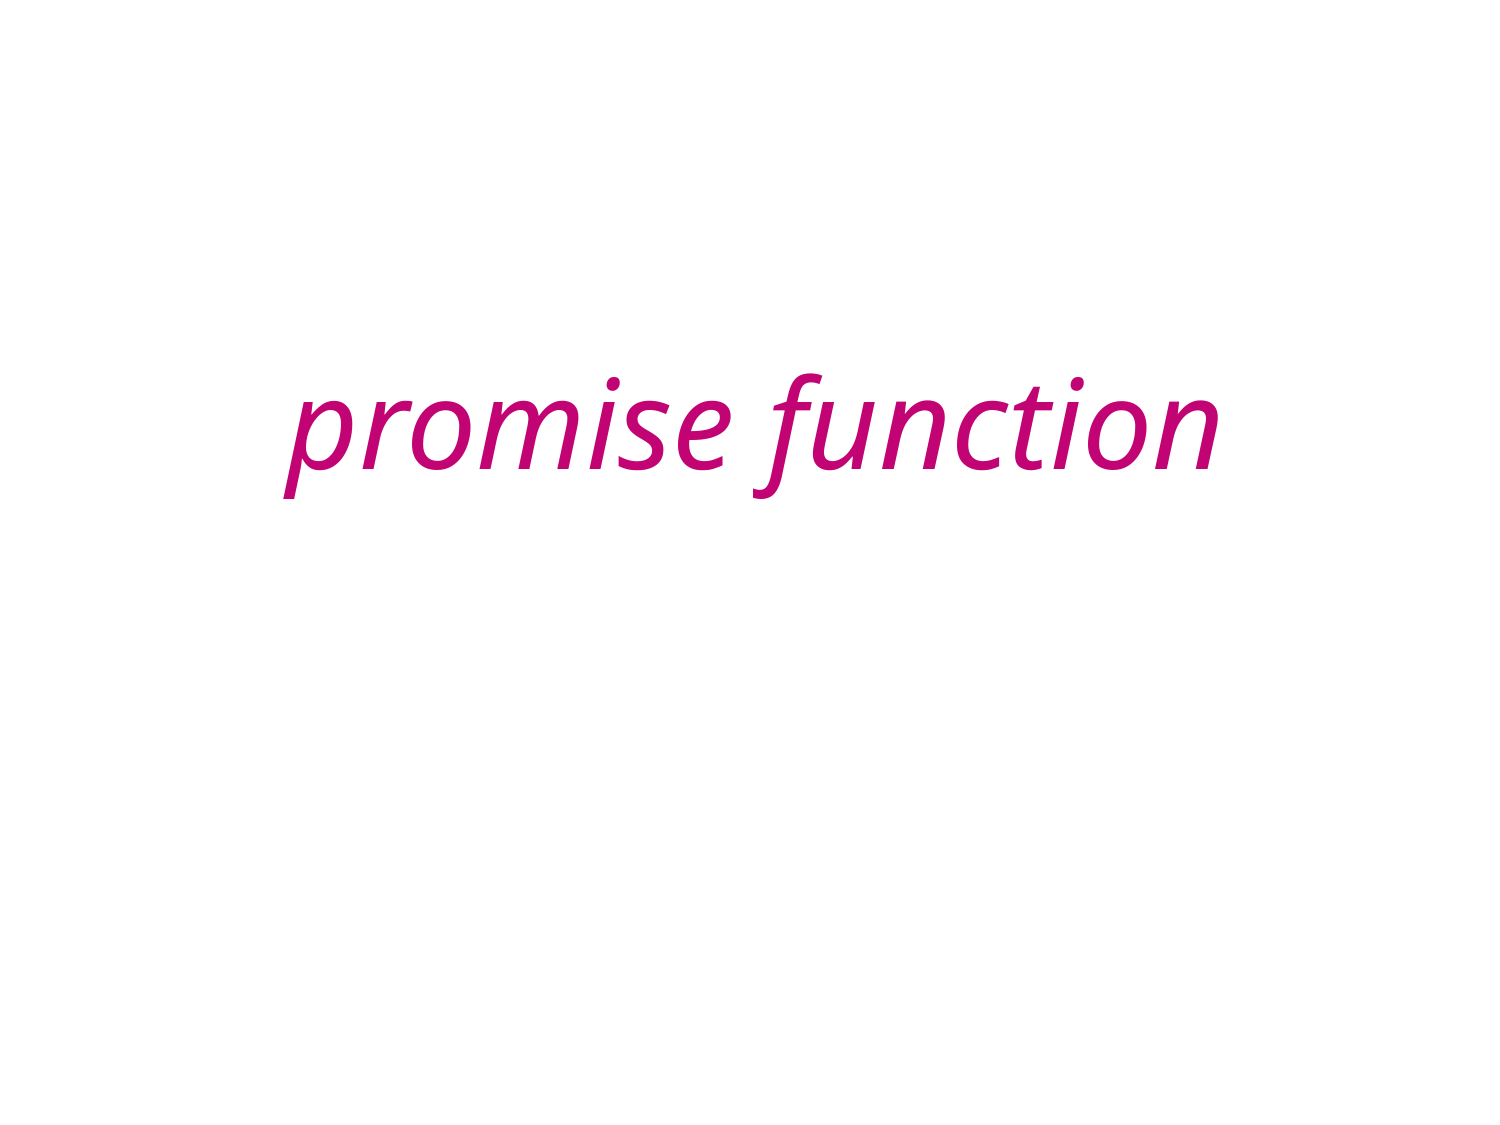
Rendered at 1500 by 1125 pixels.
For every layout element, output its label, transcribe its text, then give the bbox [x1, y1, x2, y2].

text_box promise function [24, 337, 1488, 503]
